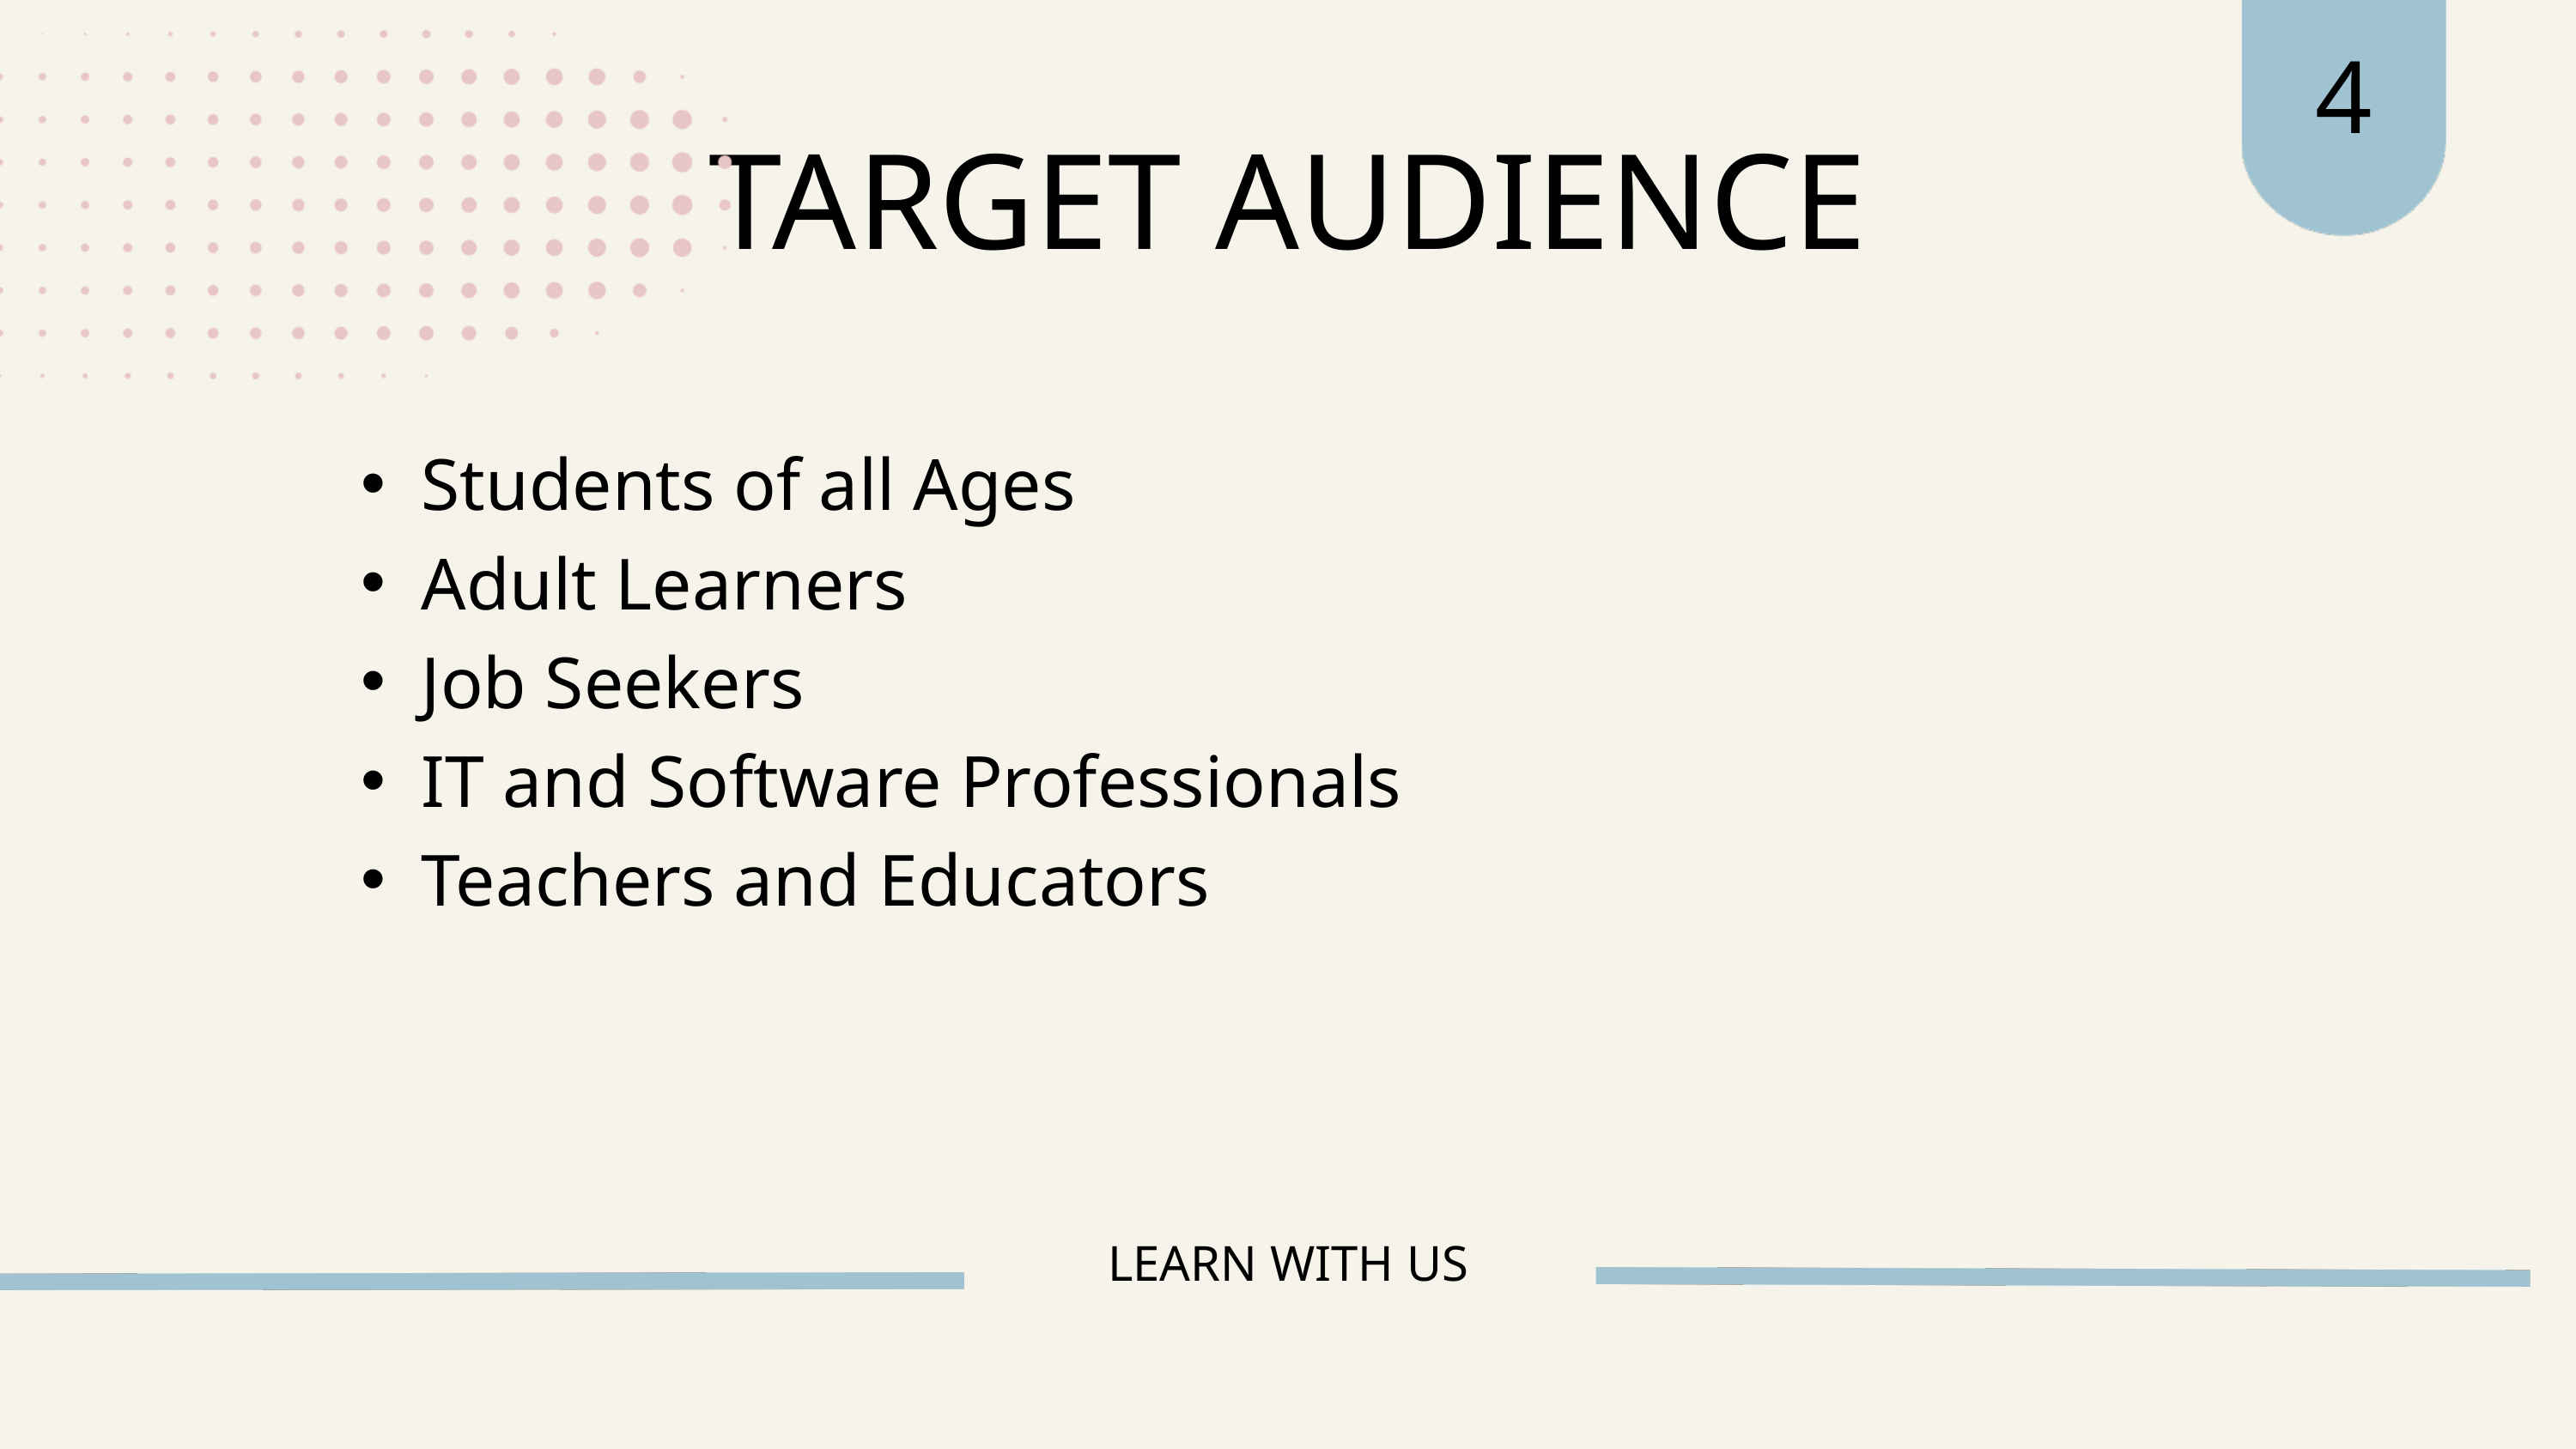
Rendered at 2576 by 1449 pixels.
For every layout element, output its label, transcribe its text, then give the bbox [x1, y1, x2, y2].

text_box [2241, 0, 2446, 236]
text_box TARGET AUDIENCE [737, 90, 2093, 276]
text_box 4 [2233, 14, 2237, 154]
text_box 4 [2449, 14, 2454, 154]
text_box [0, 1272, 964, 1290]
text_box LEARN WITH US [803, 1222, 1773, 1291]
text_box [0, 29, 732, 379]
text_box Students of all Ages Adult Learners Job Seekers IT and Software Professionals Teachers and Educators [301, 425, 2344, 921]
text_box [1595, 1267, 2530, 1287]
